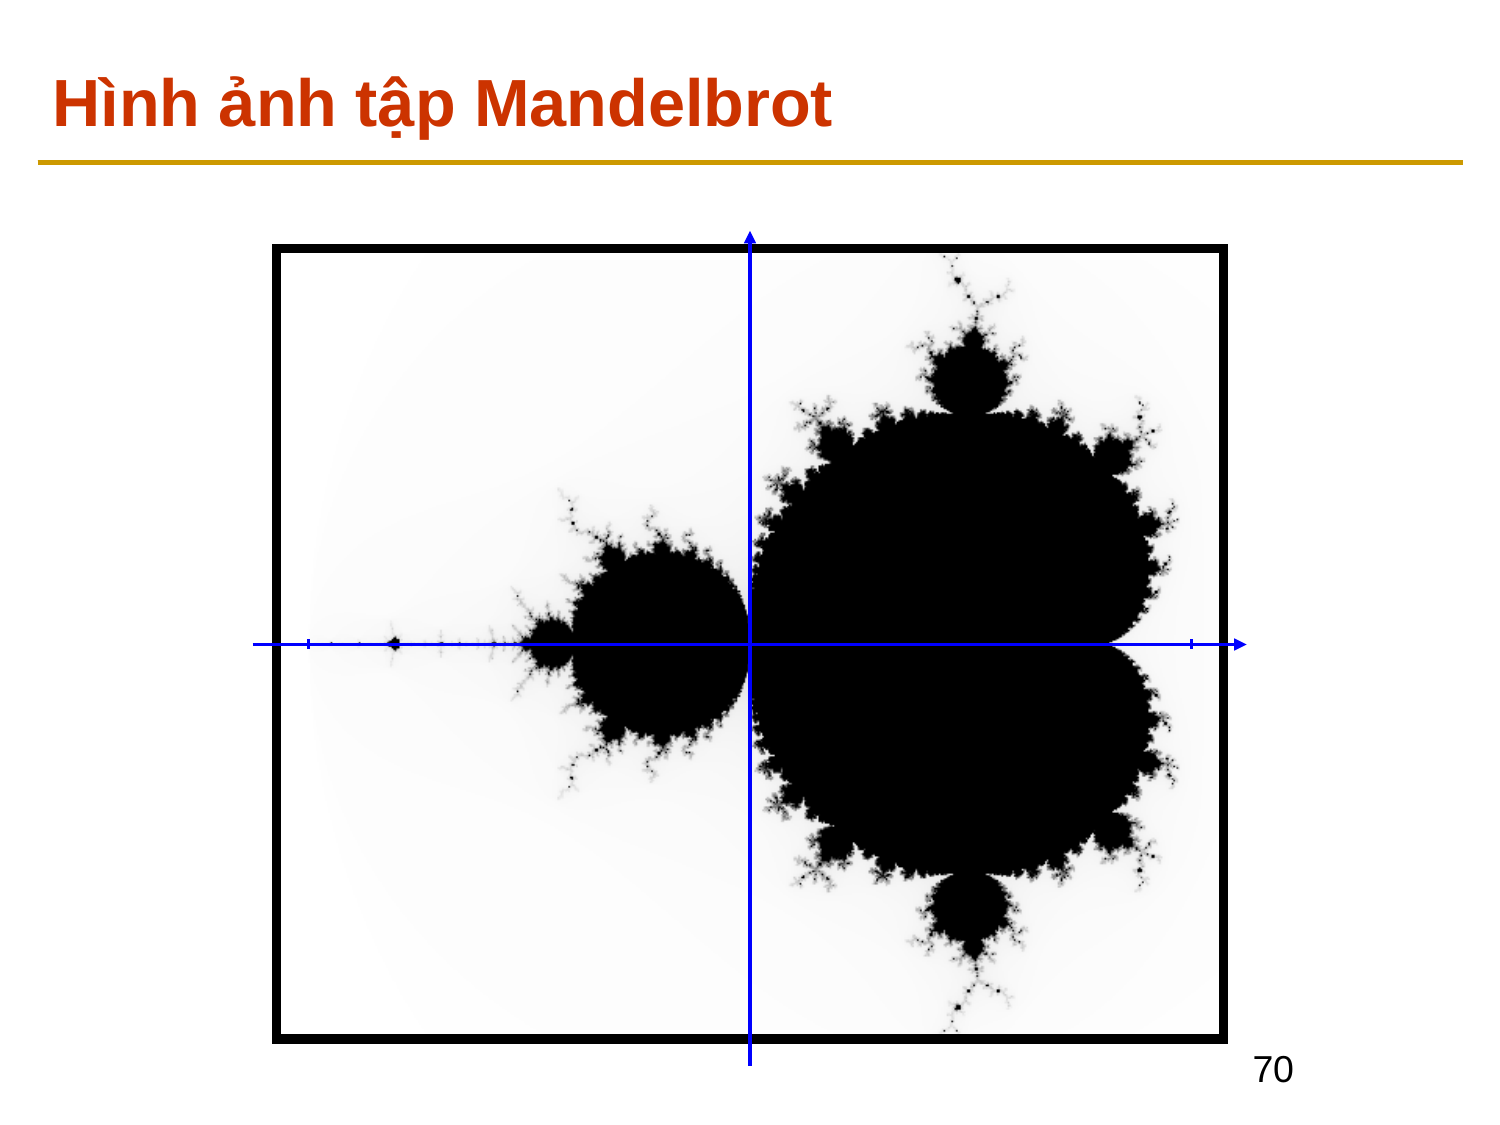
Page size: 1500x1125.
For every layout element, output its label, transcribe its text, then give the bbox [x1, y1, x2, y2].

picture [751, 252, 1219, 644]
slide_number ‹#› [1237, 1037, 1463, 1113]
title Hình ảnh tập Mandelbrot [37, 50, 1463, 150]
picture [281, 645, 749, 1035]
picture [751, 645, 1219, 1035]
picture [281, 252, 749, 644]
